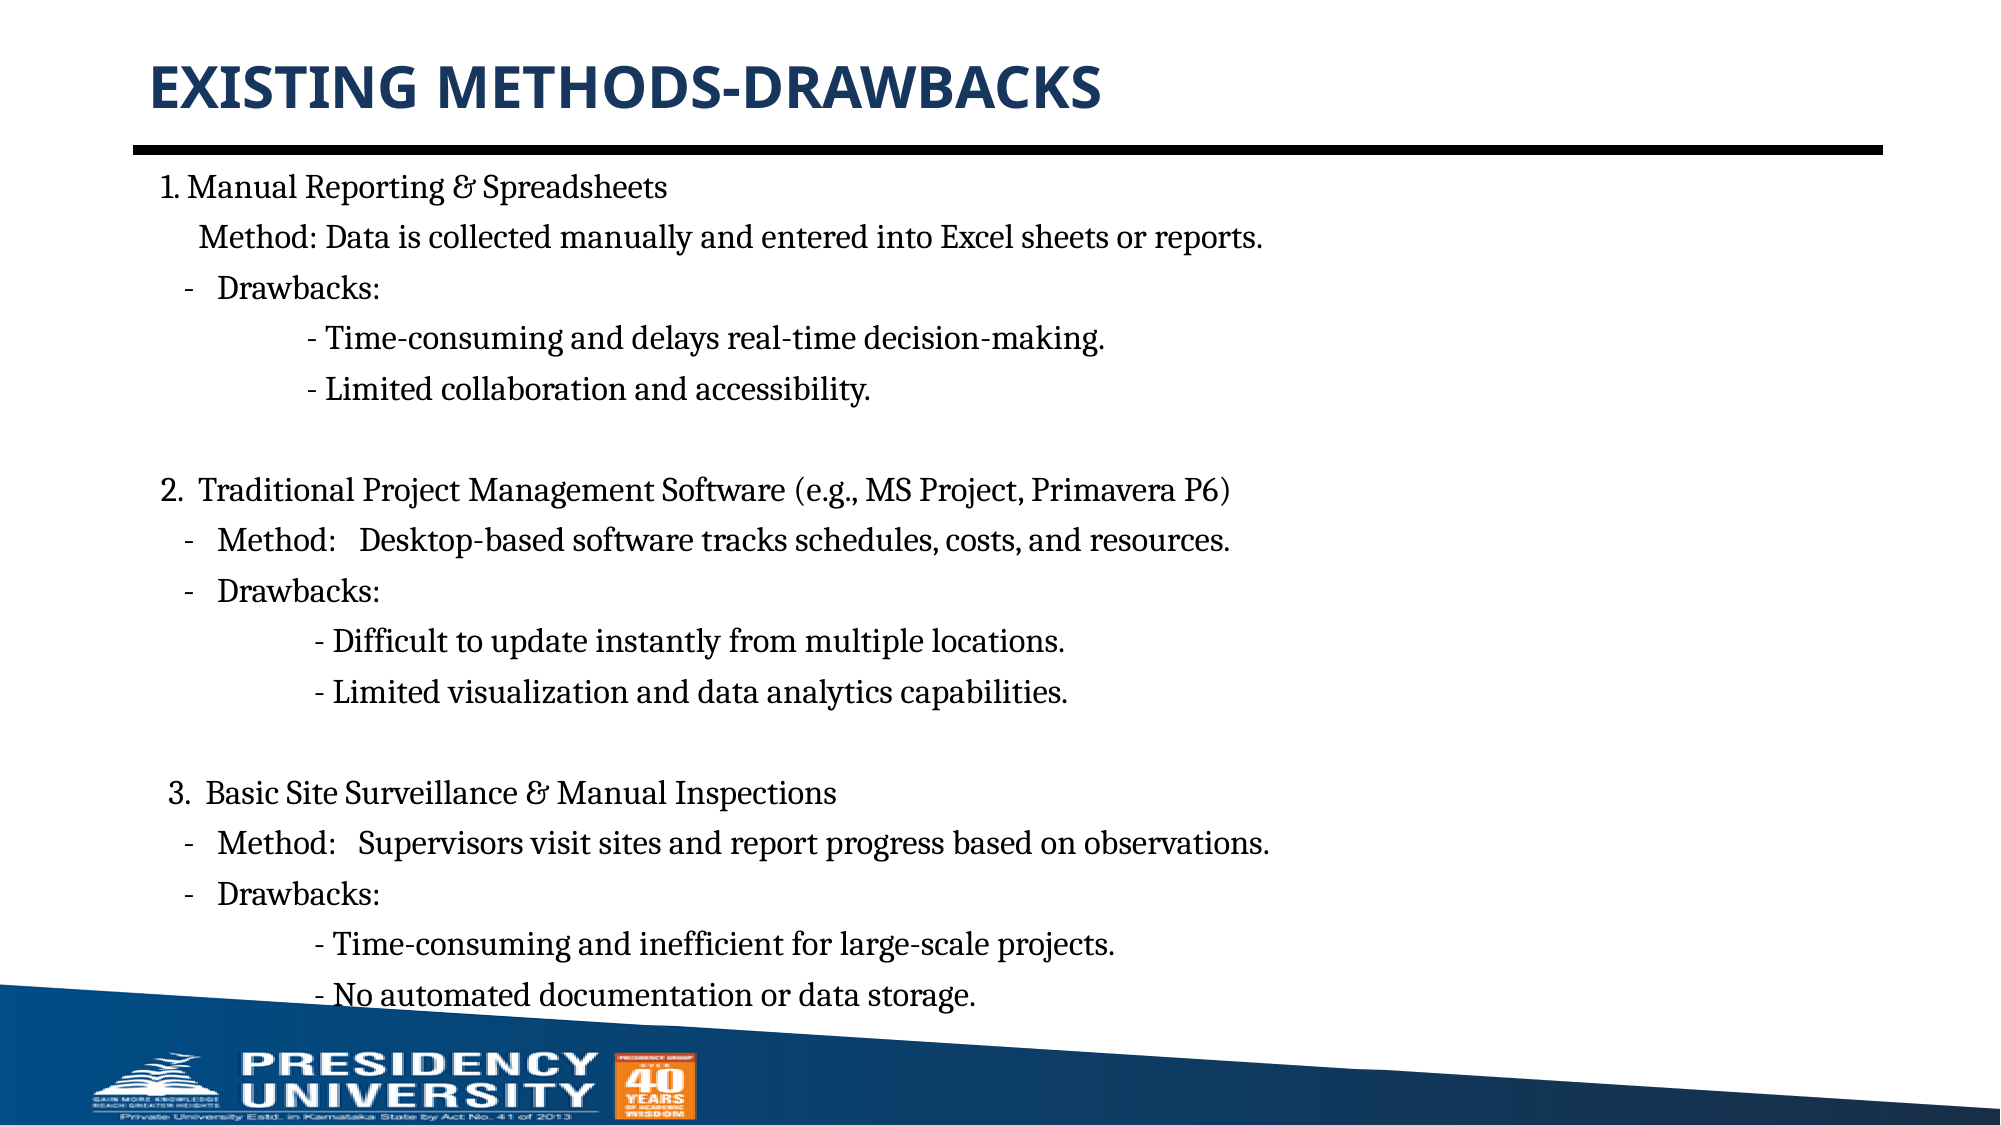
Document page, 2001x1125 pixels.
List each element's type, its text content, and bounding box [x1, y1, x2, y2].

list 1. Manual Reporting & Spreadsheets Method: Data is collected manually and entered into Excel sheets or reports. - Drawbacks: - Time-consuming and delays real-time decision-making. - Limited collaboration and accessibility. 2. Traditional Project Management Software (e.g., MS Project, Primavera P6) - Method: Desktop-based software tracks schedules, costs, and resources. - Drawbacks: - Difficult to update instantly from multiple locations. - Limited visualization and data analytics capabilities. 3. Basic Site Surveillance & Manual Inspections - Method: Supervisors visit sites and report progress based on observations. - Drawbacks: - Time-consuming and inefficient for large-scale projects. - No automated documentation or data storage. [133, 156, 1884, 1029]
title EXISTING METHODS-DRAWBACKS [133, 45, 1884, 125]
picture [0, 982, 2000, 1125]
